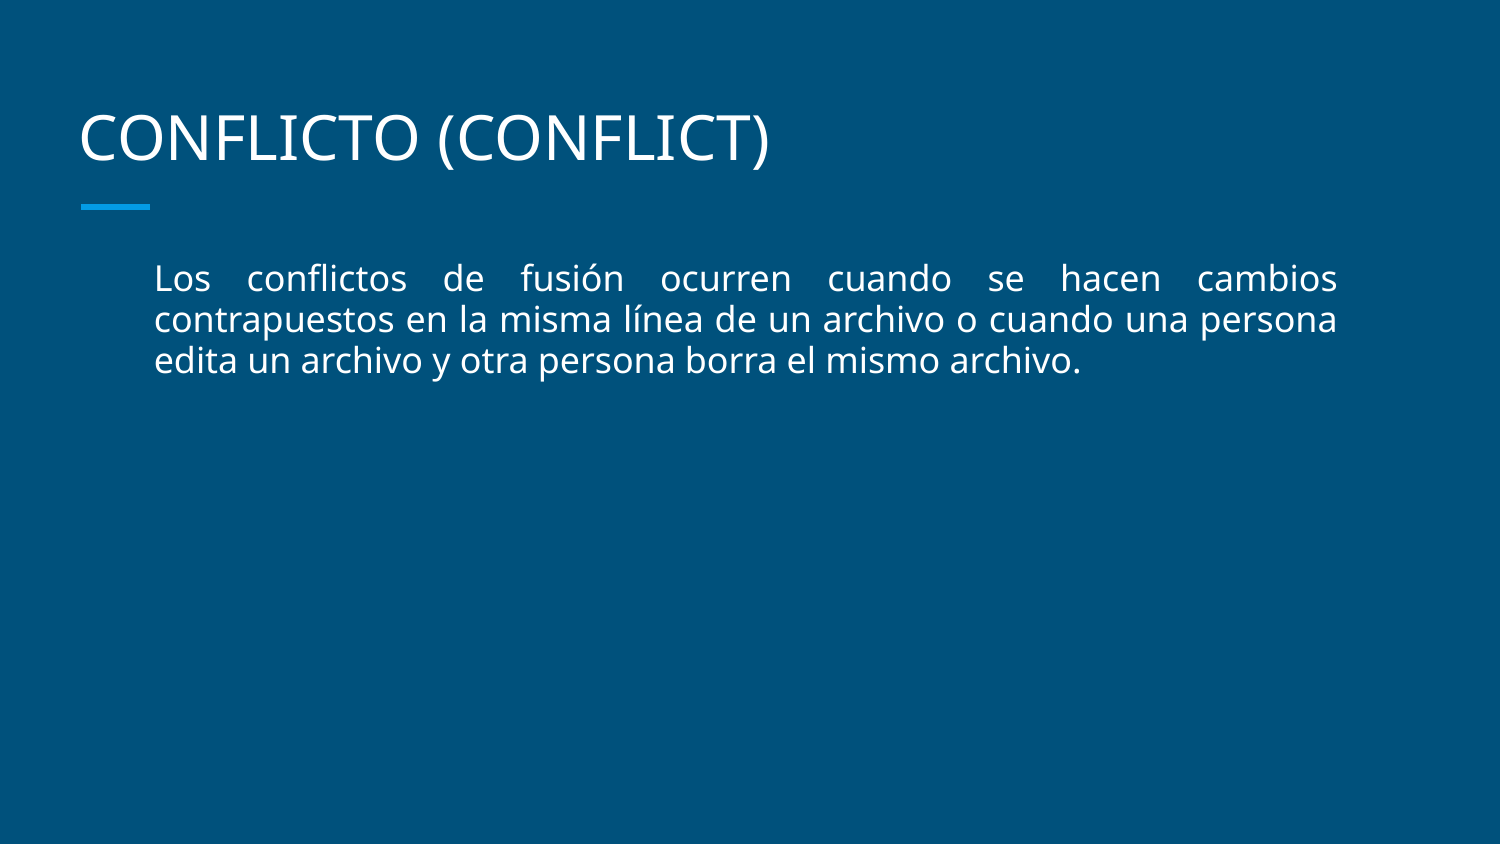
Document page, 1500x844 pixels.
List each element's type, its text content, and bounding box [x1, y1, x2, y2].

list Los conflictos de fusión ocurren cuando se hacen cambios contrapuestos en la misma línea de un archivo o cuando una persona edita un archivo y otra persona borra el mismo archivo. [63, 244, 1353, 605]
title CONFLICTO (CONFLICT) [63, 75, 1437, 188]
